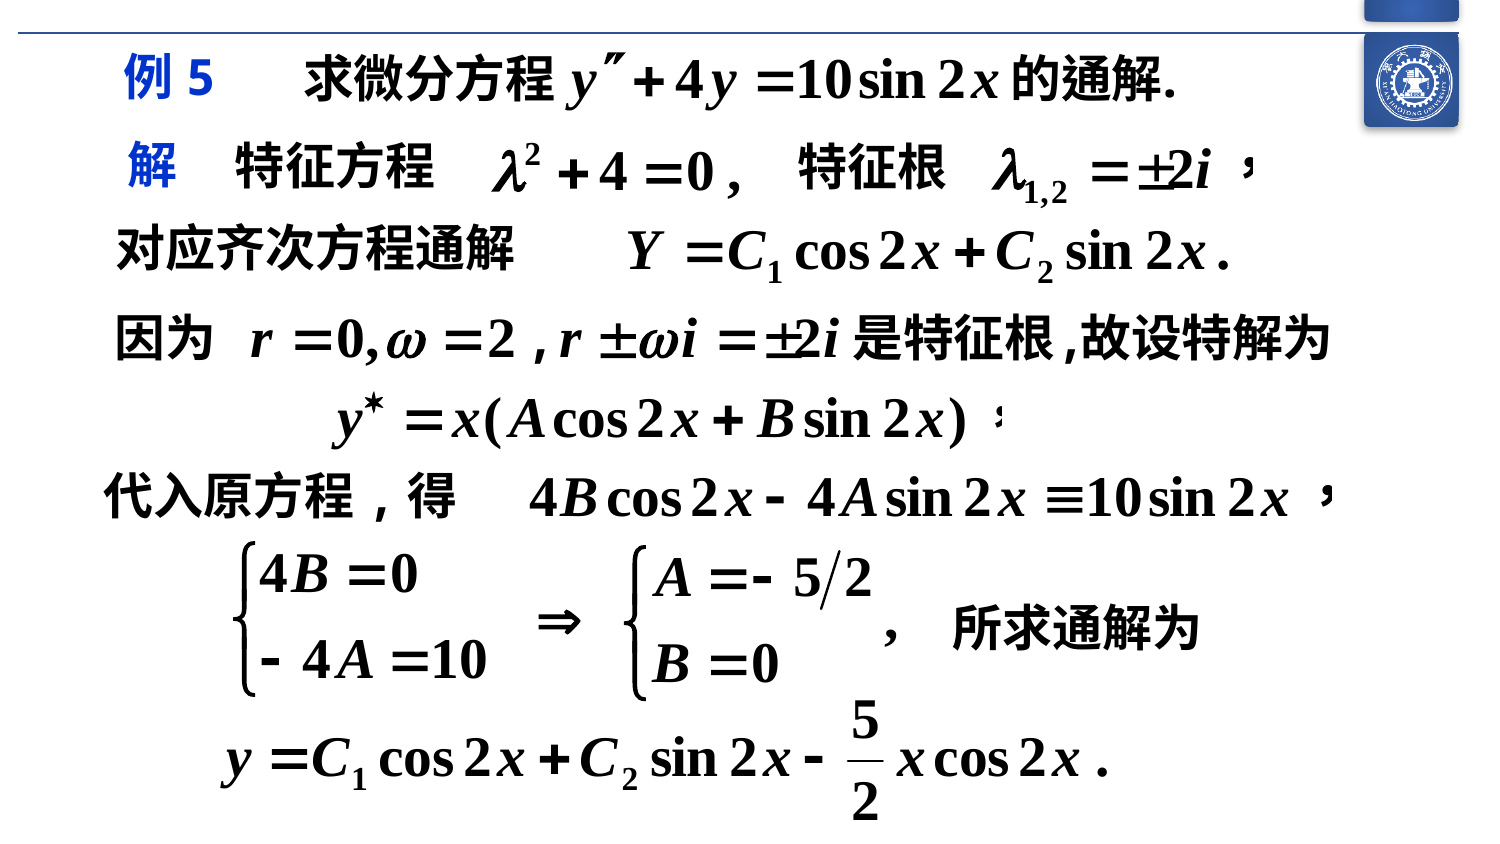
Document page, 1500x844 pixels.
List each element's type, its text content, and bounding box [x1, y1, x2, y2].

text_box 所求通解为 [937, 589, 1276, 664]
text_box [303, 45, 1189, 122]
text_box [483, 128, 753, 215]
text_box 解 [96, 126, 209, 202]
text_box 代入原方程,得 [89, 457, 484, 532]
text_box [114, 304, 1370, 380]
text_box 例5 [109, 38, 243, 113]
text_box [210, 680, 1121, 834]
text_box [621, 211, 1240, 294]
text_box 对应齐次方程通解 [100, 209, 621, 284]
text_box 特征方程 [220, 127, 533, 202]
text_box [521, 463, 1332, 541]
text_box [221, 528, 500, 680]
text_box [983, 131, 1253, 223]
text_box 特征根 [782, 128, 1018, 204]
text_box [529, 533, 908, 711]
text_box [321, 374, 1002, 461]
